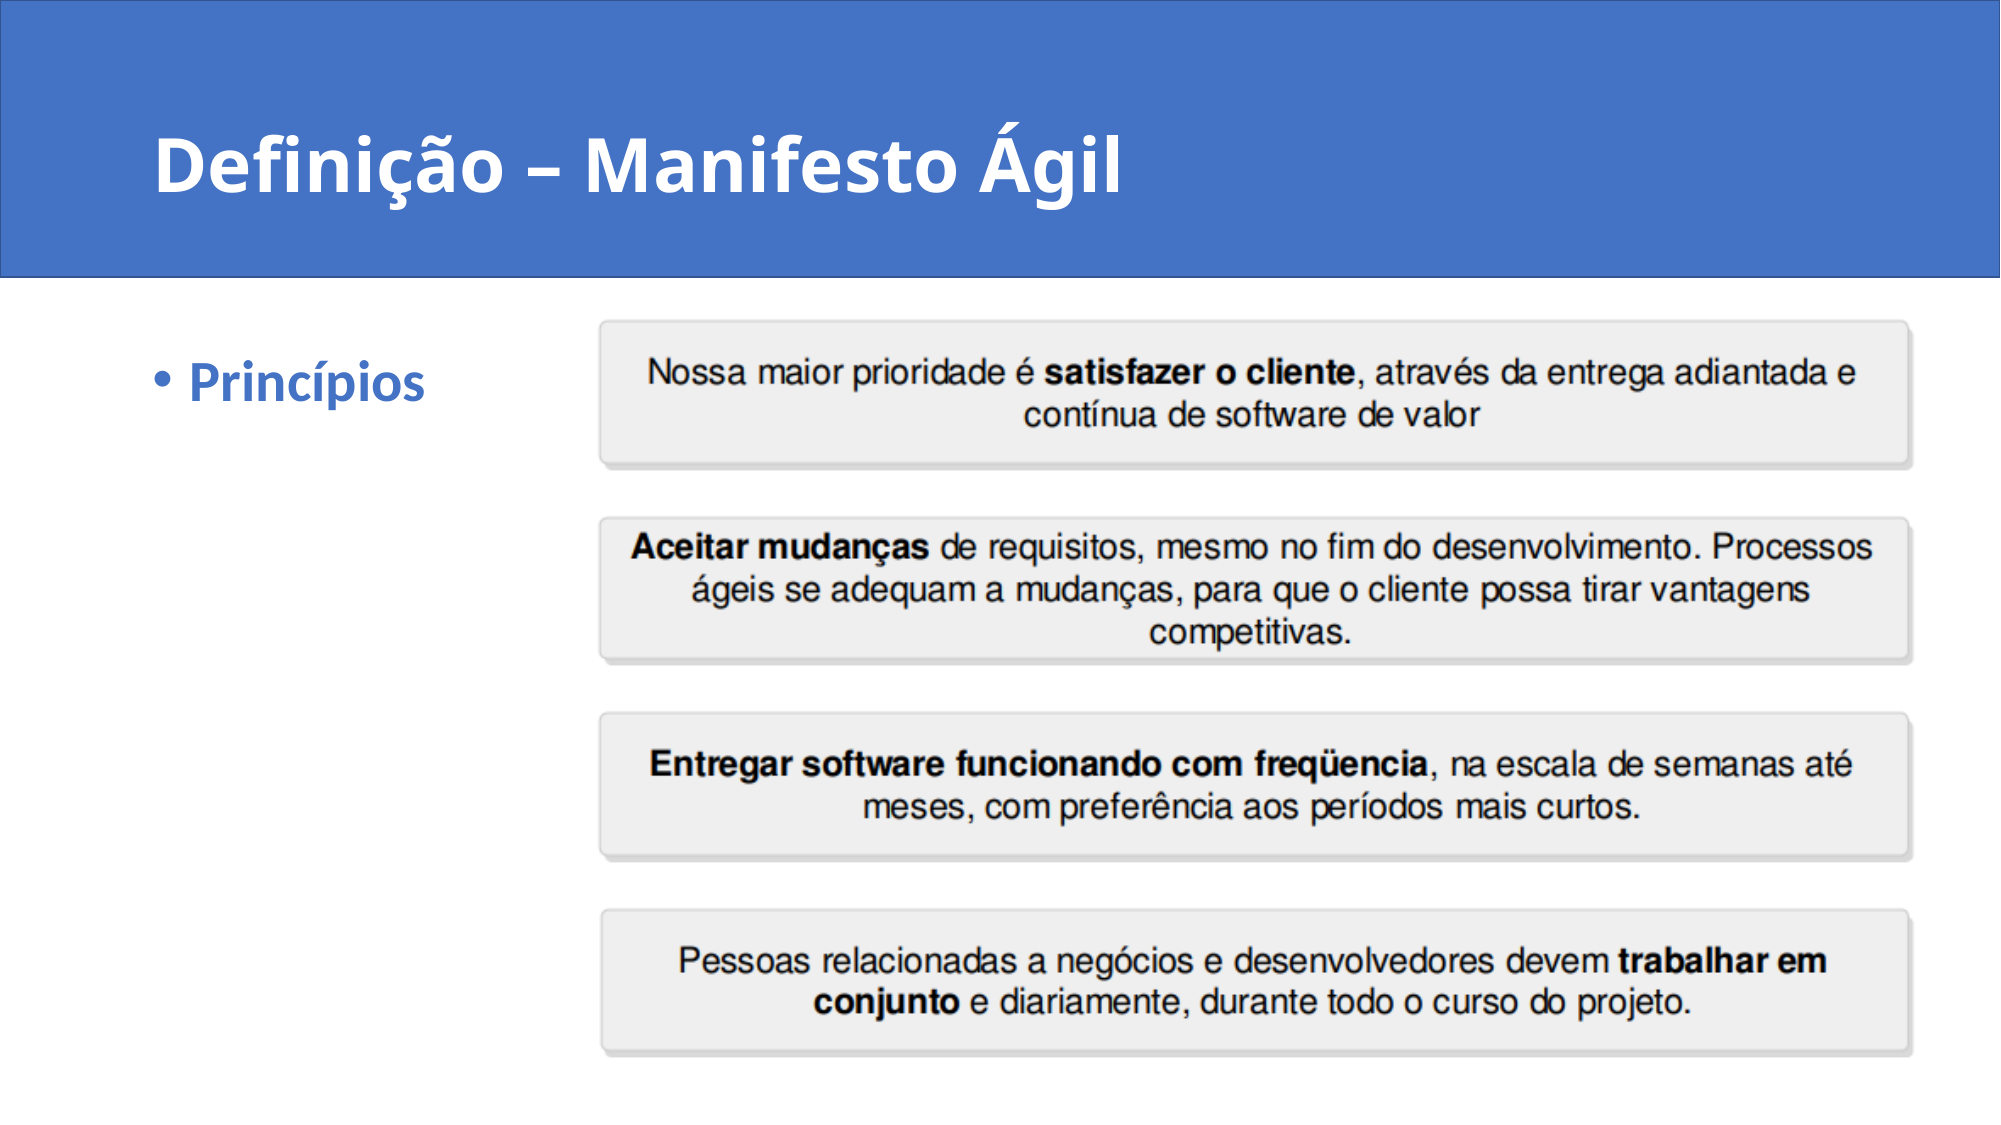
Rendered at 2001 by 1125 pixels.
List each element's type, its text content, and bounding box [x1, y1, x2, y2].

picture [566, 301, 1940, 1073]
list Princípios [137, 301, 566, 1015]
text_box [0, 0, 2000, 278]
title Definição – Manifesto Ágil [137, 59, 1863, 278]
